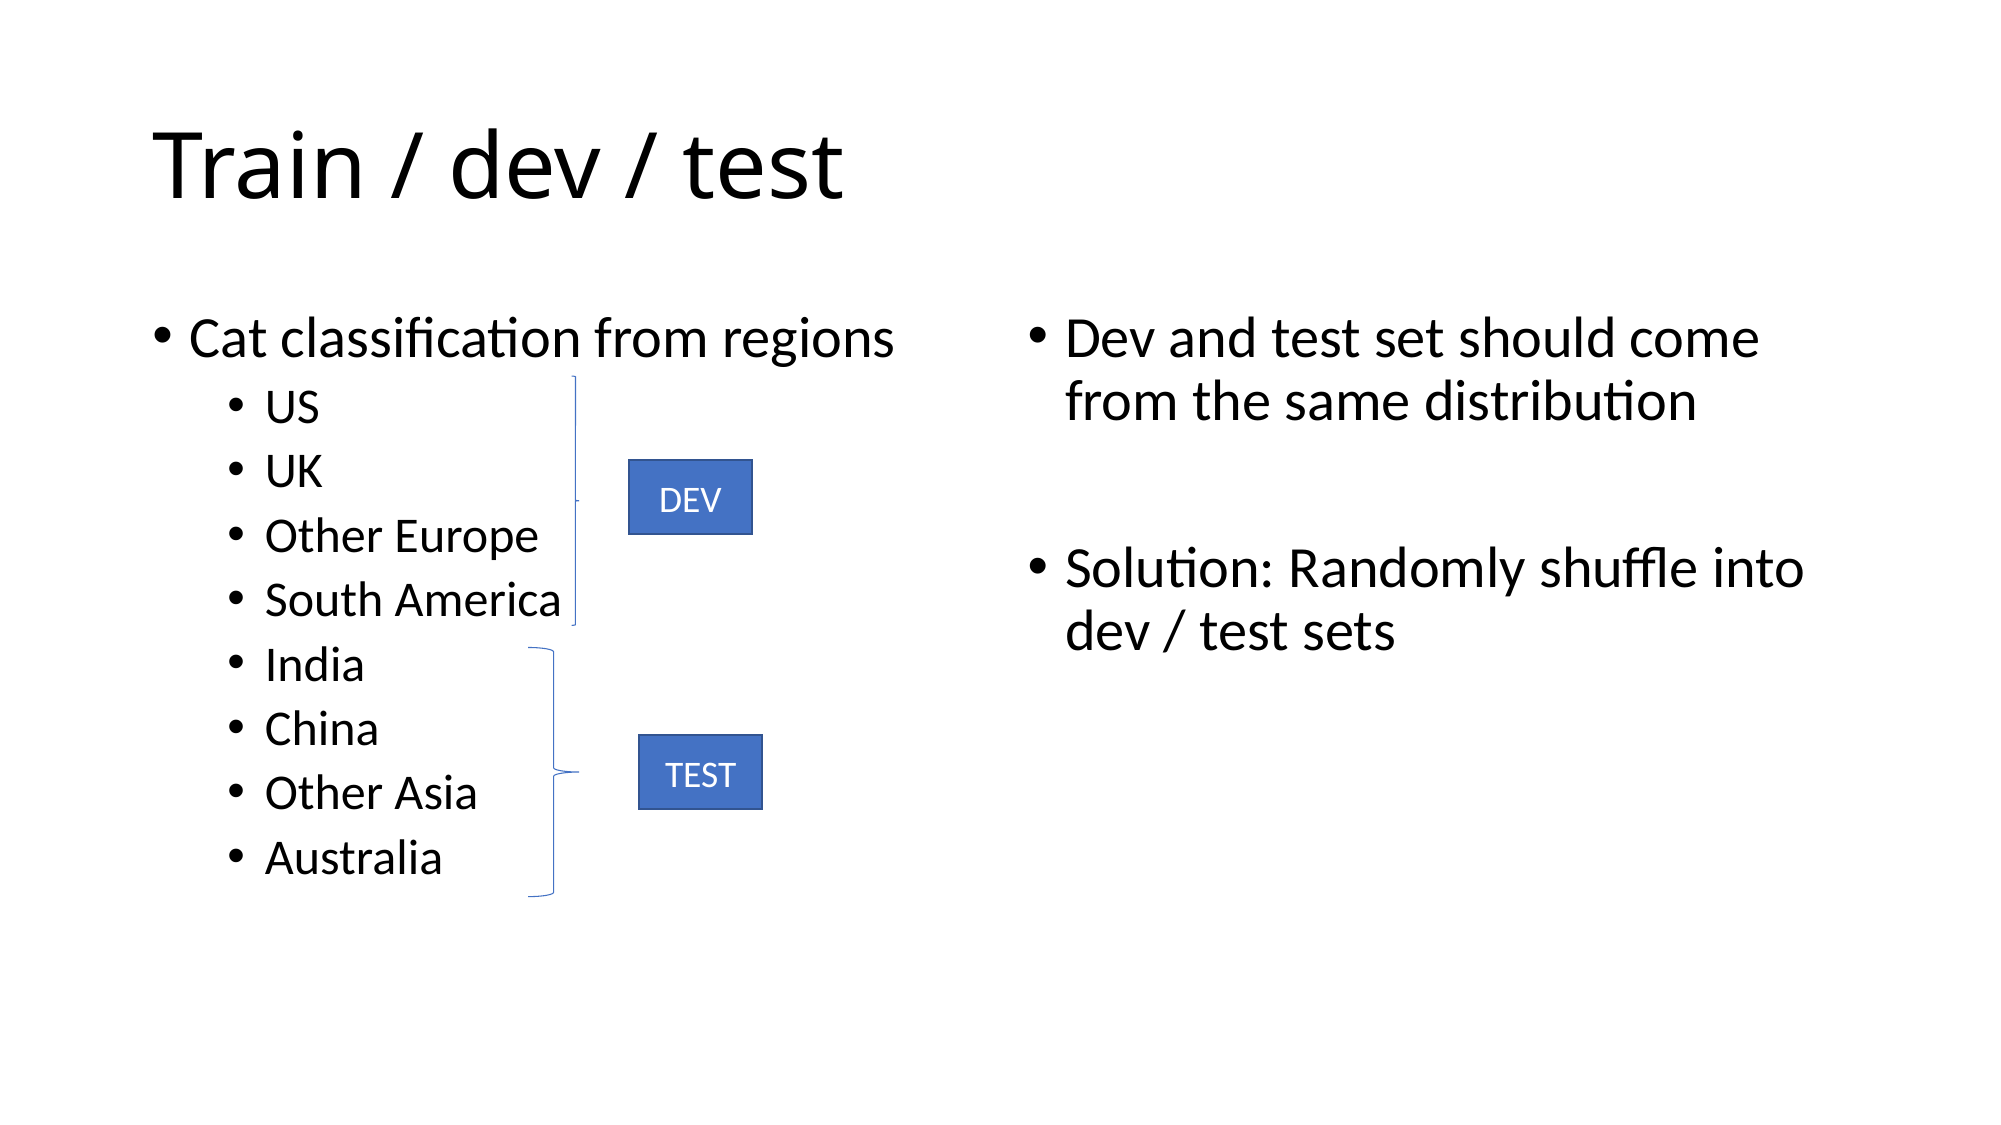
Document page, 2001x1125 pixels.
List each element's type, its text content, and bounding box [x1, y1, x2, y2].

text_box [571, 375, 580, 626]
title Train / dev / test [137, 59, 1863, 278]
text_box TEST [638, 734, 763, 810]
text_box DEV [628, 459, 753, 535]
text_box [528, 646, 580, 898]
list Dev and test set should come from the same distribution Solution: Randomly shuffle into dev / test sets [1012, 299, 1863, 1014]
list Cat classification from regions US UK Other Europe South America India China Other Asia Australia [137, 299, 988, 1014]
